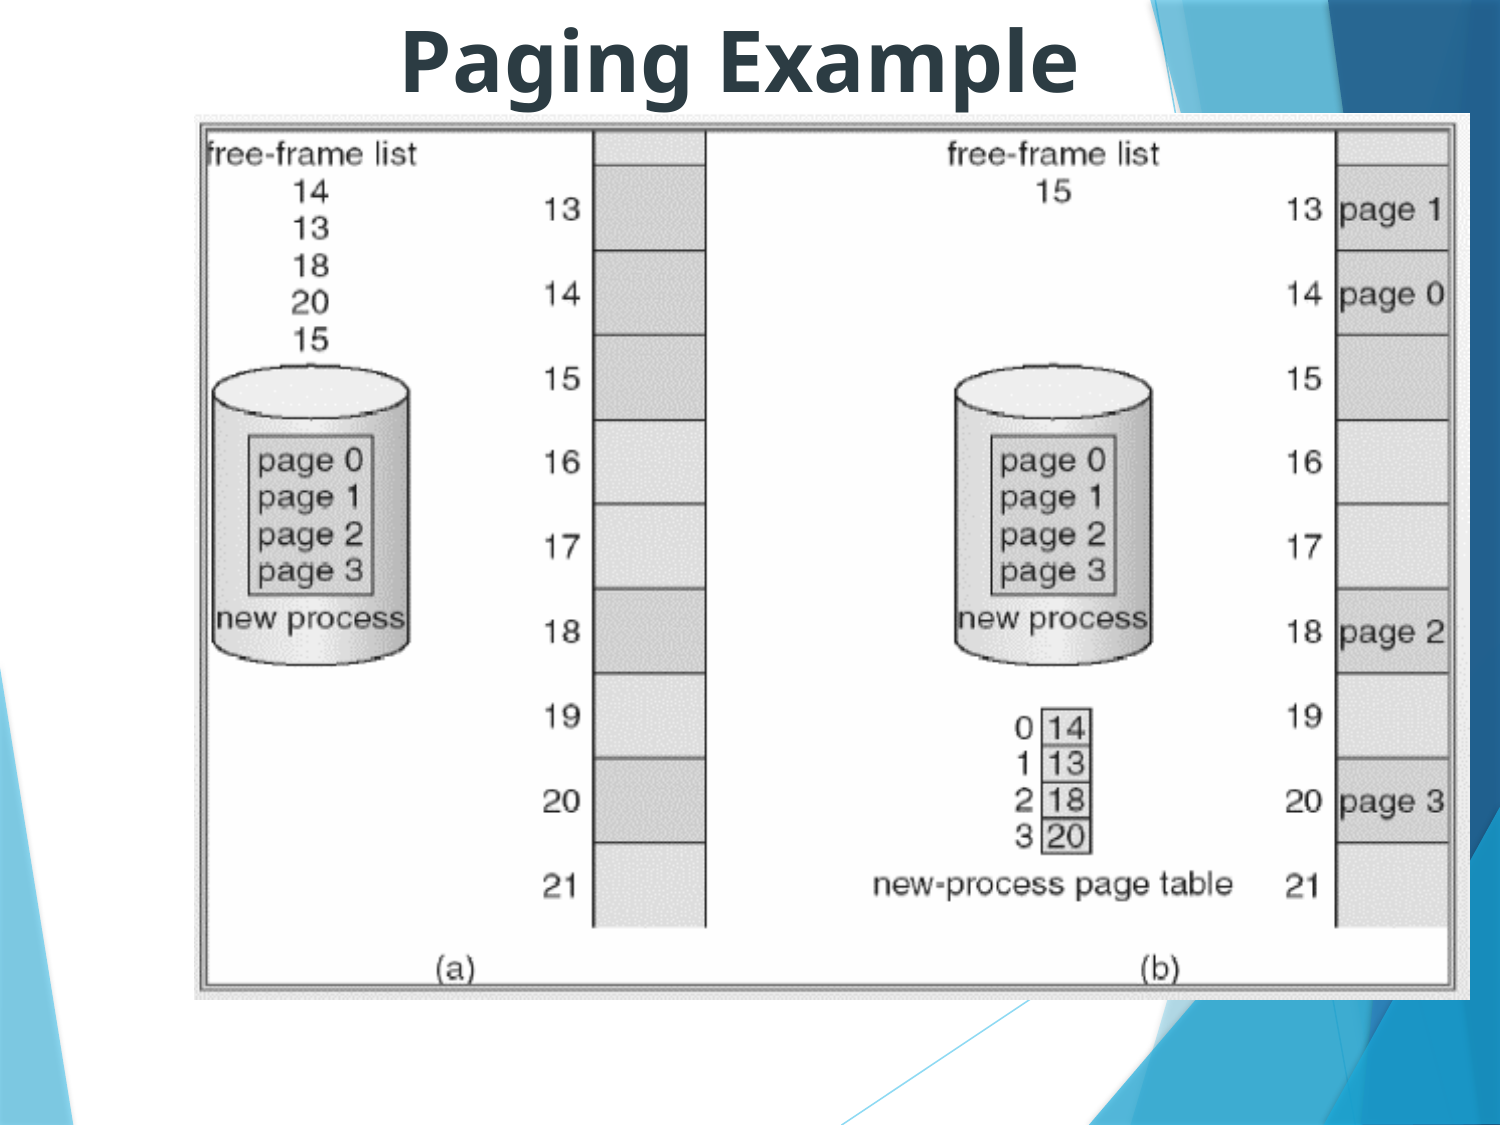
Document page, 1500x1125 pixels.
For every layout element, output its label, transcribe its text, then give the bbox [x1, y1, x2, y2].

text_box Paging Example [64, 0, 1415, 188]
picture [194, 113, 1471, 1000]
